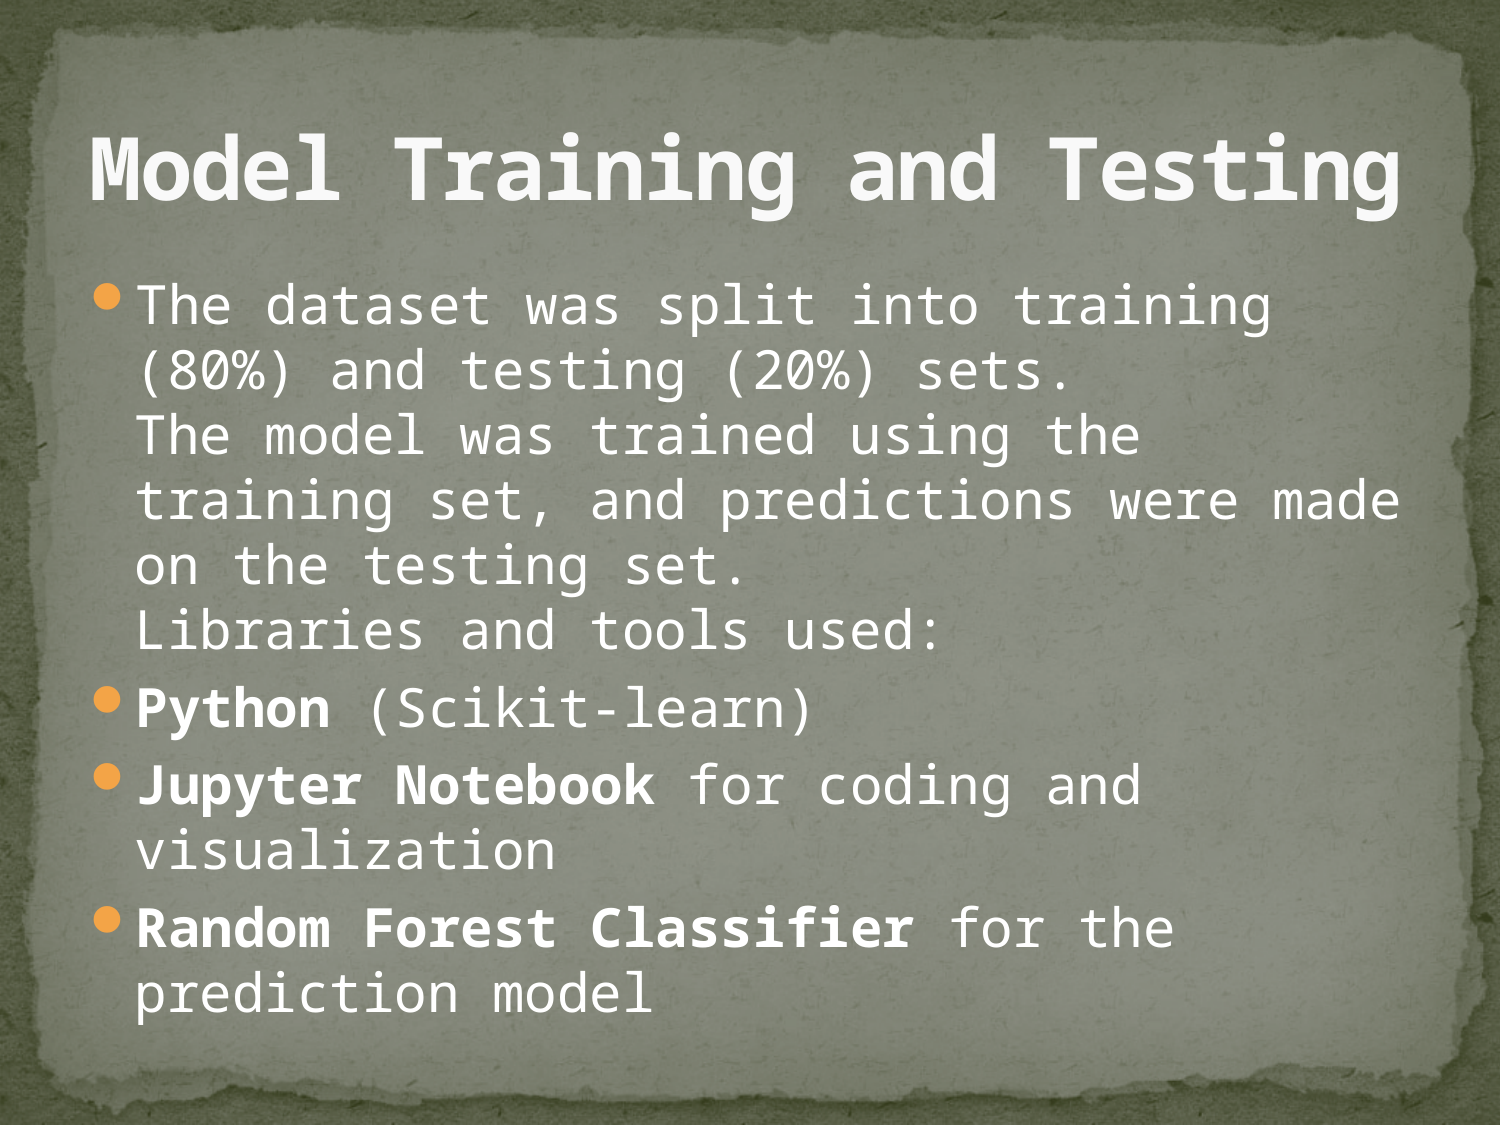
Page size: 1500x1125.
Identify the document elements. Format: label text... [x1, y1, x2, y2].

title Model Training and Testing [74, 24, 1425, 225]
list The dataset was split into training (80%) and testing (20%) sets. The model was trained using the training set, and predictions were made on the testing set. Libraries and tools used: Python (Scikit-learn) Jupyter Notebook for coding and visualization Random Forest Classifier for the prediction model [75, 262, 1425, 1100]
